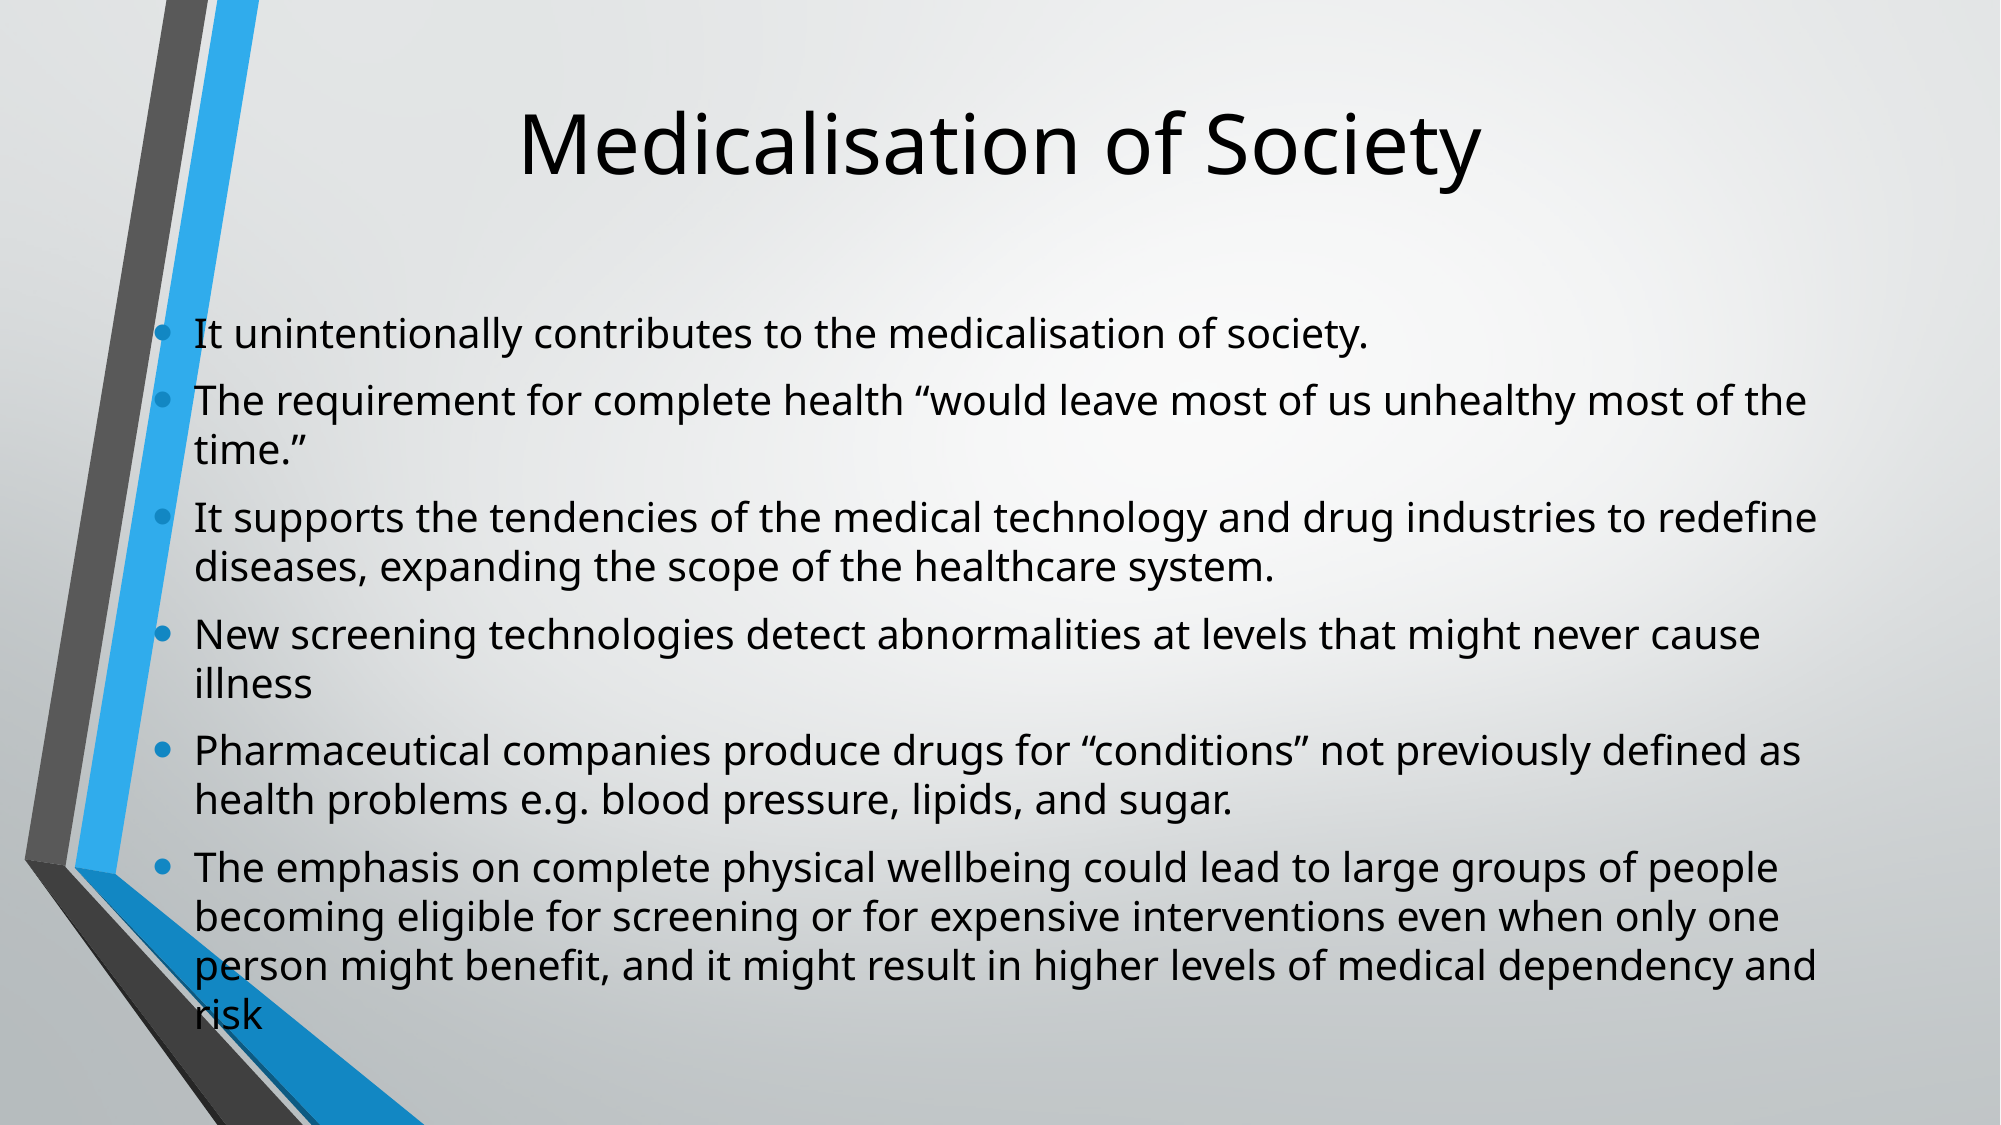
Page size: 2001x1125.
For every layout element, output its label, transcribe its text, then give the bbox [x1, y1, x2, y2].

title Medicalisation of Society [137, 32, 1863, 251]
list It unintentionally contributes to the medicalisation of society. The requirement for complete health “would leave most of us unhealthy most of the time.” It supports the tendencies of the medical technology and drug industries to redefine diseases, expanding the scope of the healthcare system. New screening technologies detect abnormalities at levels that might never cause illness Pharmaceutical companies produce drugs for “conditions” not previously defined as health problems e.g. blood pressure, lipids, and sugar. The emphasis on complete physical wellbeing could lead to large groups of people becoming eligible for screening or for expensive interventions even when only one person might benefit, and it might result in higher levels of medical dependency and risk [137, 299, 1863, 1046]
